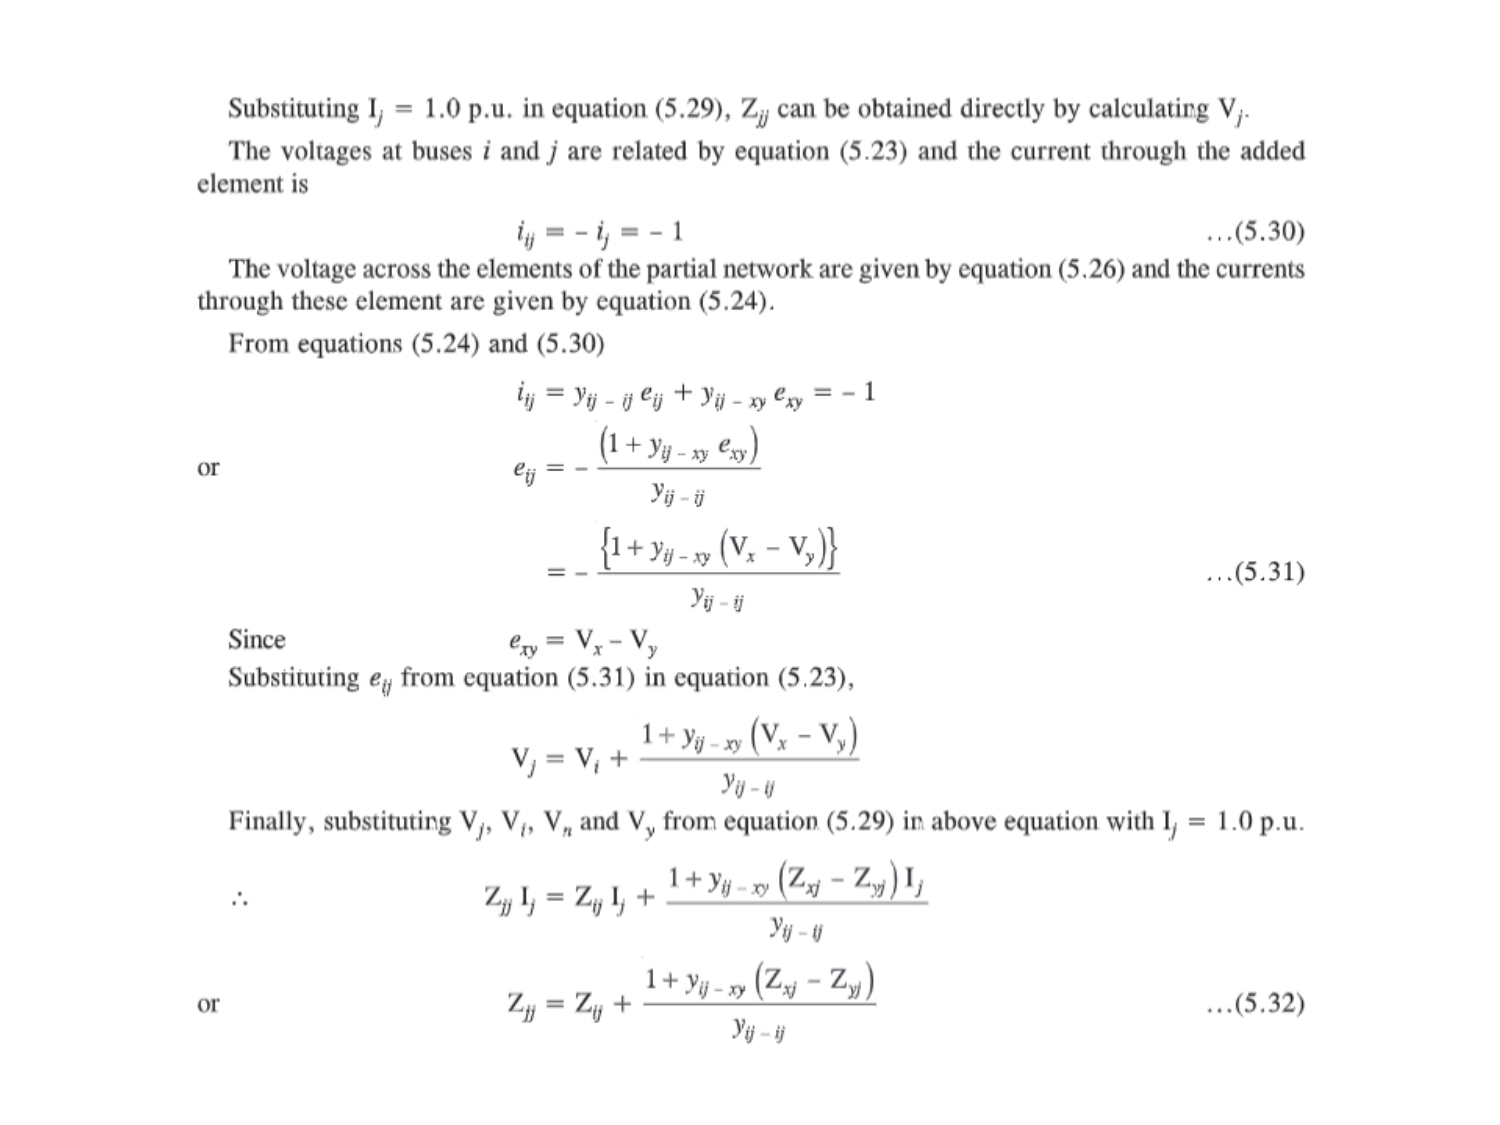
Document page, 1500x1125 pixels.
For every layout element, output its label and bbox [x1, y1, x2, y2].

picture [159, 73, 1341, 1051]
